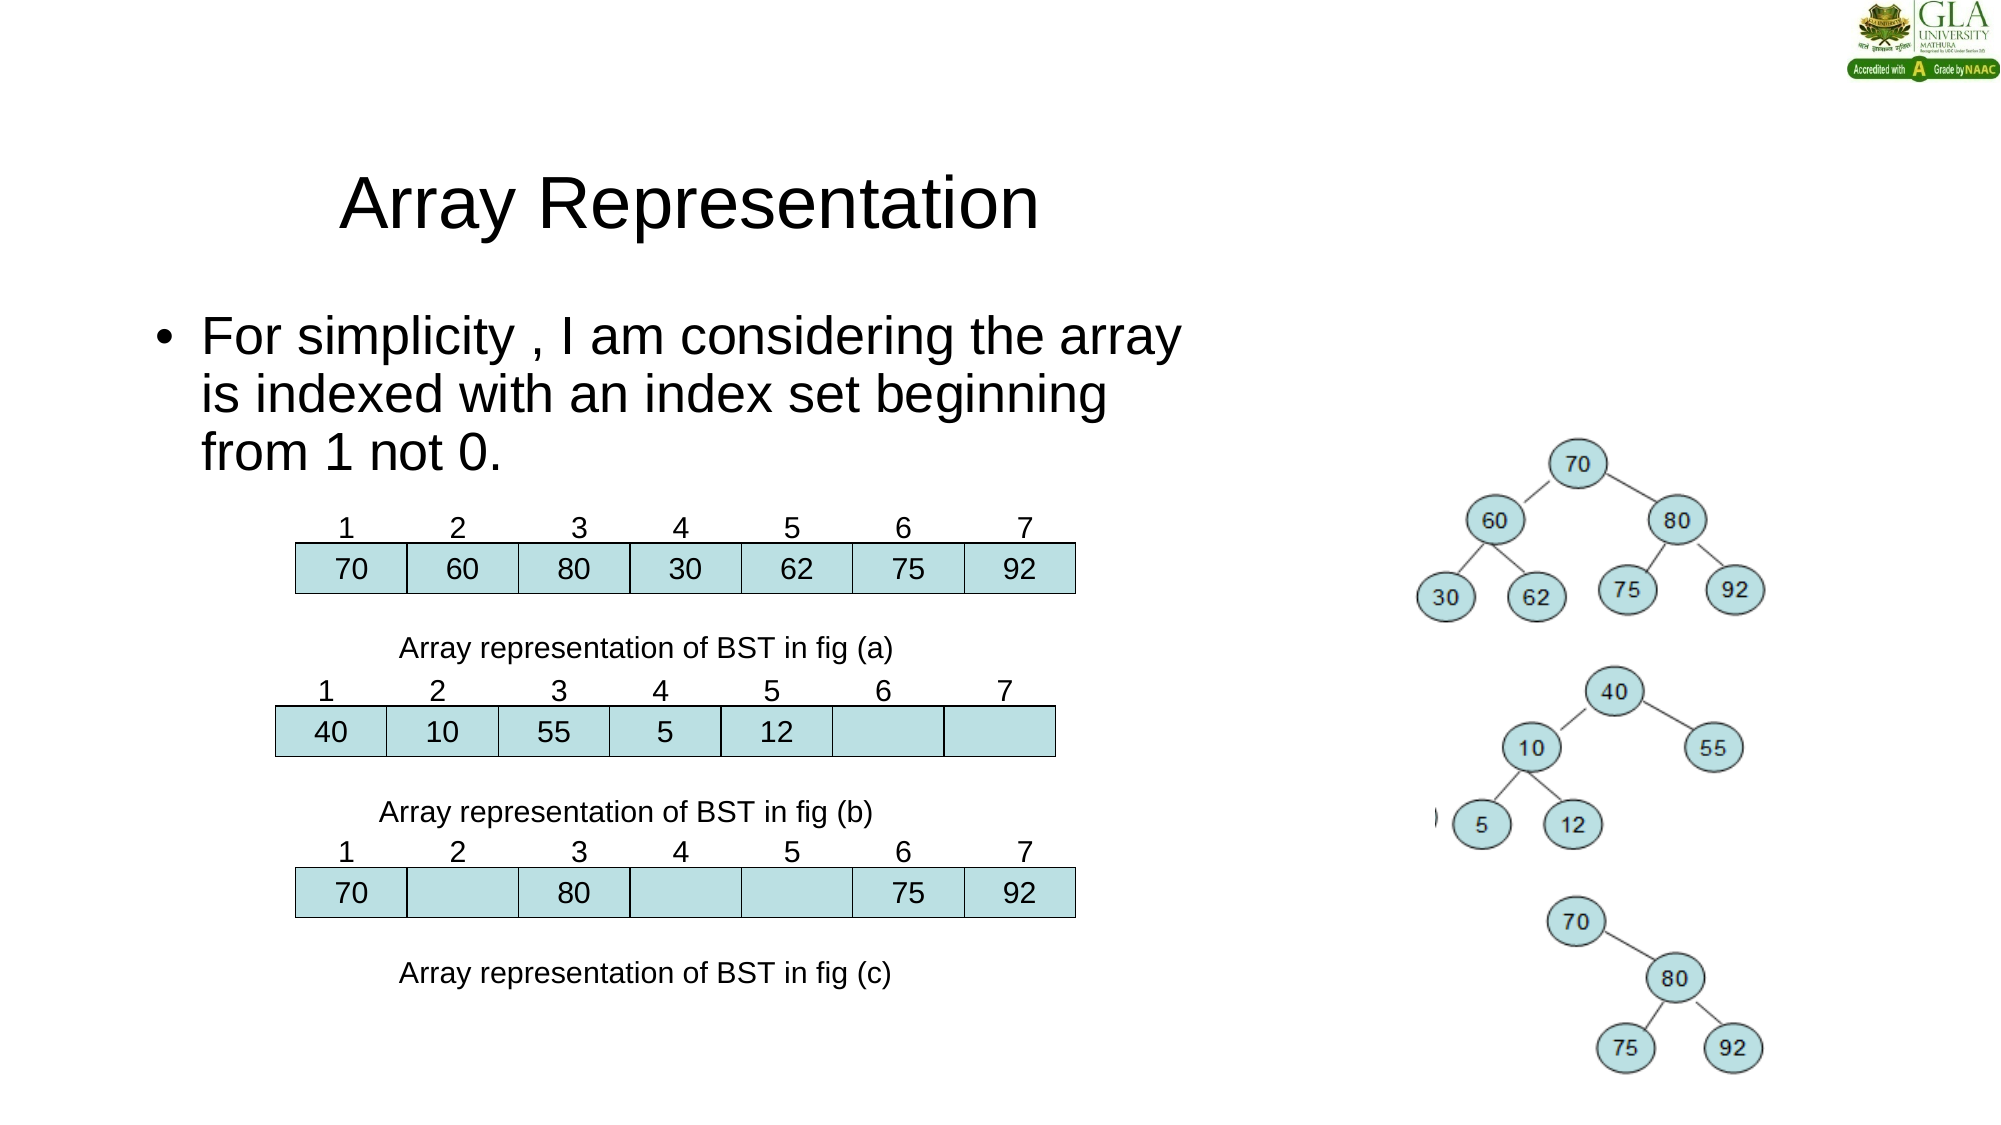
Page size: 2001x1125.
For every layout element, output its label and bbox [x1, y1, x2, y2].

picture [1435, 662, 1769, 861]
picture [1392, 425, 1772, 633]
picture [82, 89, 1299, 997]
picture [1846, 0, 2000, 83]
picture [1527, 881, 1776, 1081]
